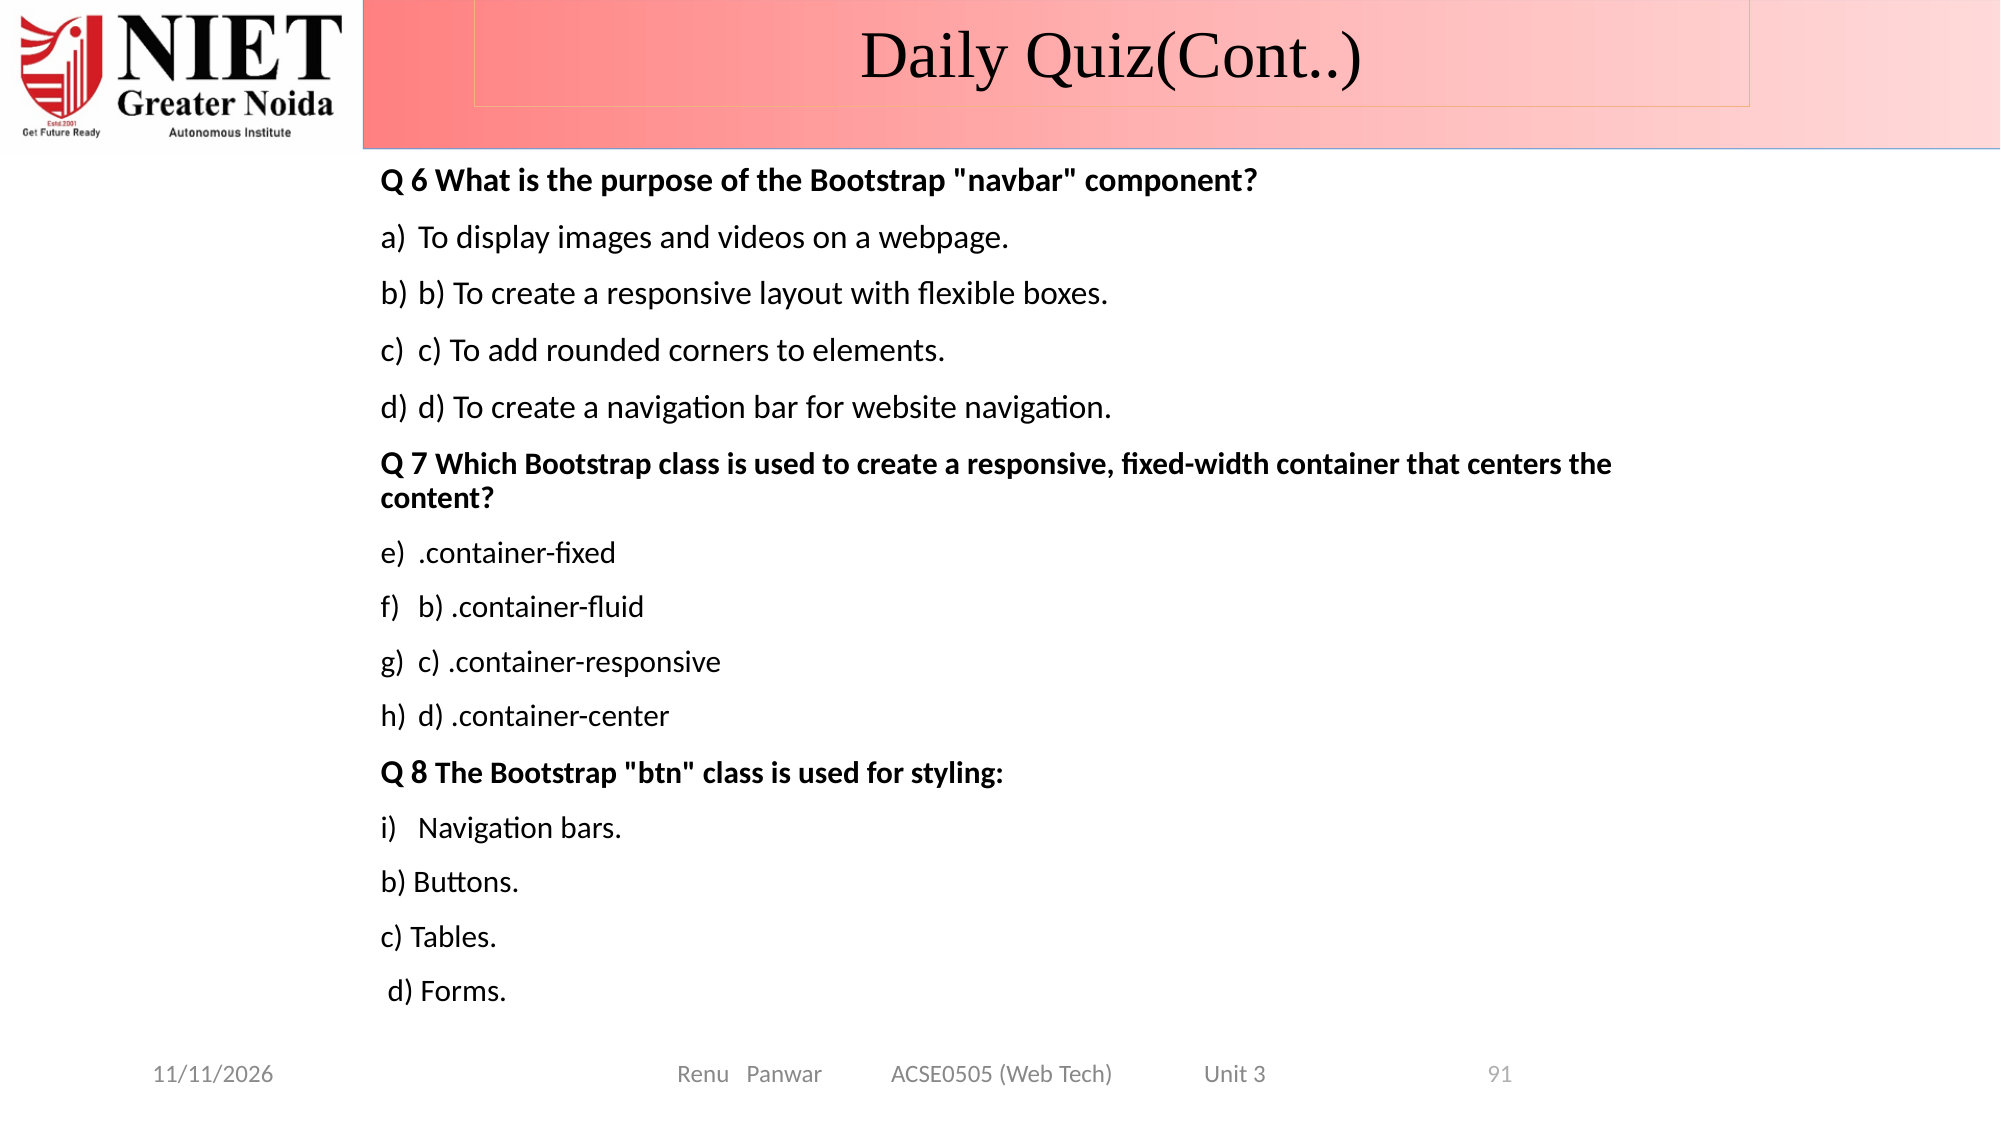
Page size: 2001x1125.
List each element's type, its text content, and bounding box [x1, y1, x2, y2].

slide_number 08-Jan-25 [137, 1042, 588, 1103]
footer Renu Panwar ACSE0505 (Web Tech) Unit 3 [662, 1043, 1325, 1103]
picture [0, 0, 2001, 1125]
list Q 6 What is the purpose of the Bootstrap "navbar" component? To display images and videos on a webpage. b) To create a responsive layout with flexible boxes. c) To add rounded corners to elements. d) To create a navigation bar for website navigation. Q 7 Which Bootstrap class is used to create a responsive, fixed-width container that centers the content? .container-fixed b) .container-fluid c) .container-responsive d) .container-center Q 8 The Bootstrap "btn" class is used for styling: Navigation bars. b) Buttons. c) Tables. d) Forms. [365, 155, 1716, 1043]
slide_number 91 [1325, 1043, 1675, 1103]
text_box Daily Quiz(Cont..) [474, 0, 1750, 107]
